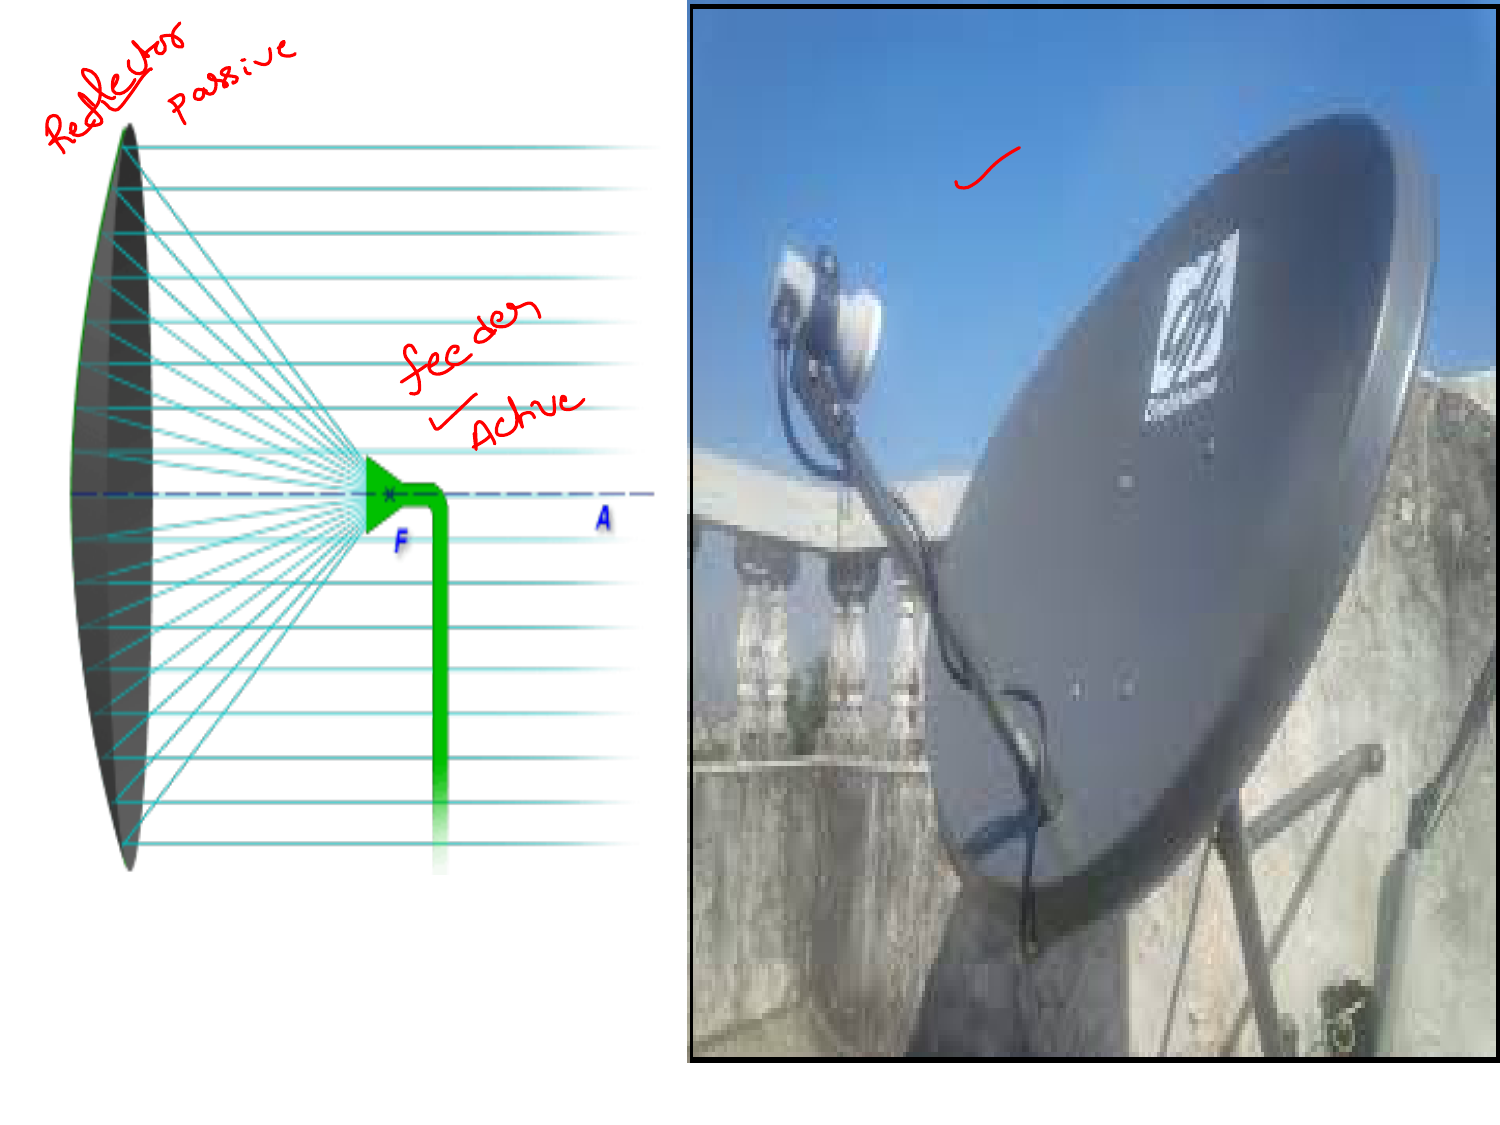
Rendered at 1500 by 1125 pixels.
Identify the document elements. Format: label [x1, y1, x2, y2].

picture [88, 113, 99, 123]
picture [687, 0, 1500, 1063]
picture [0, 112, 663, 876]
